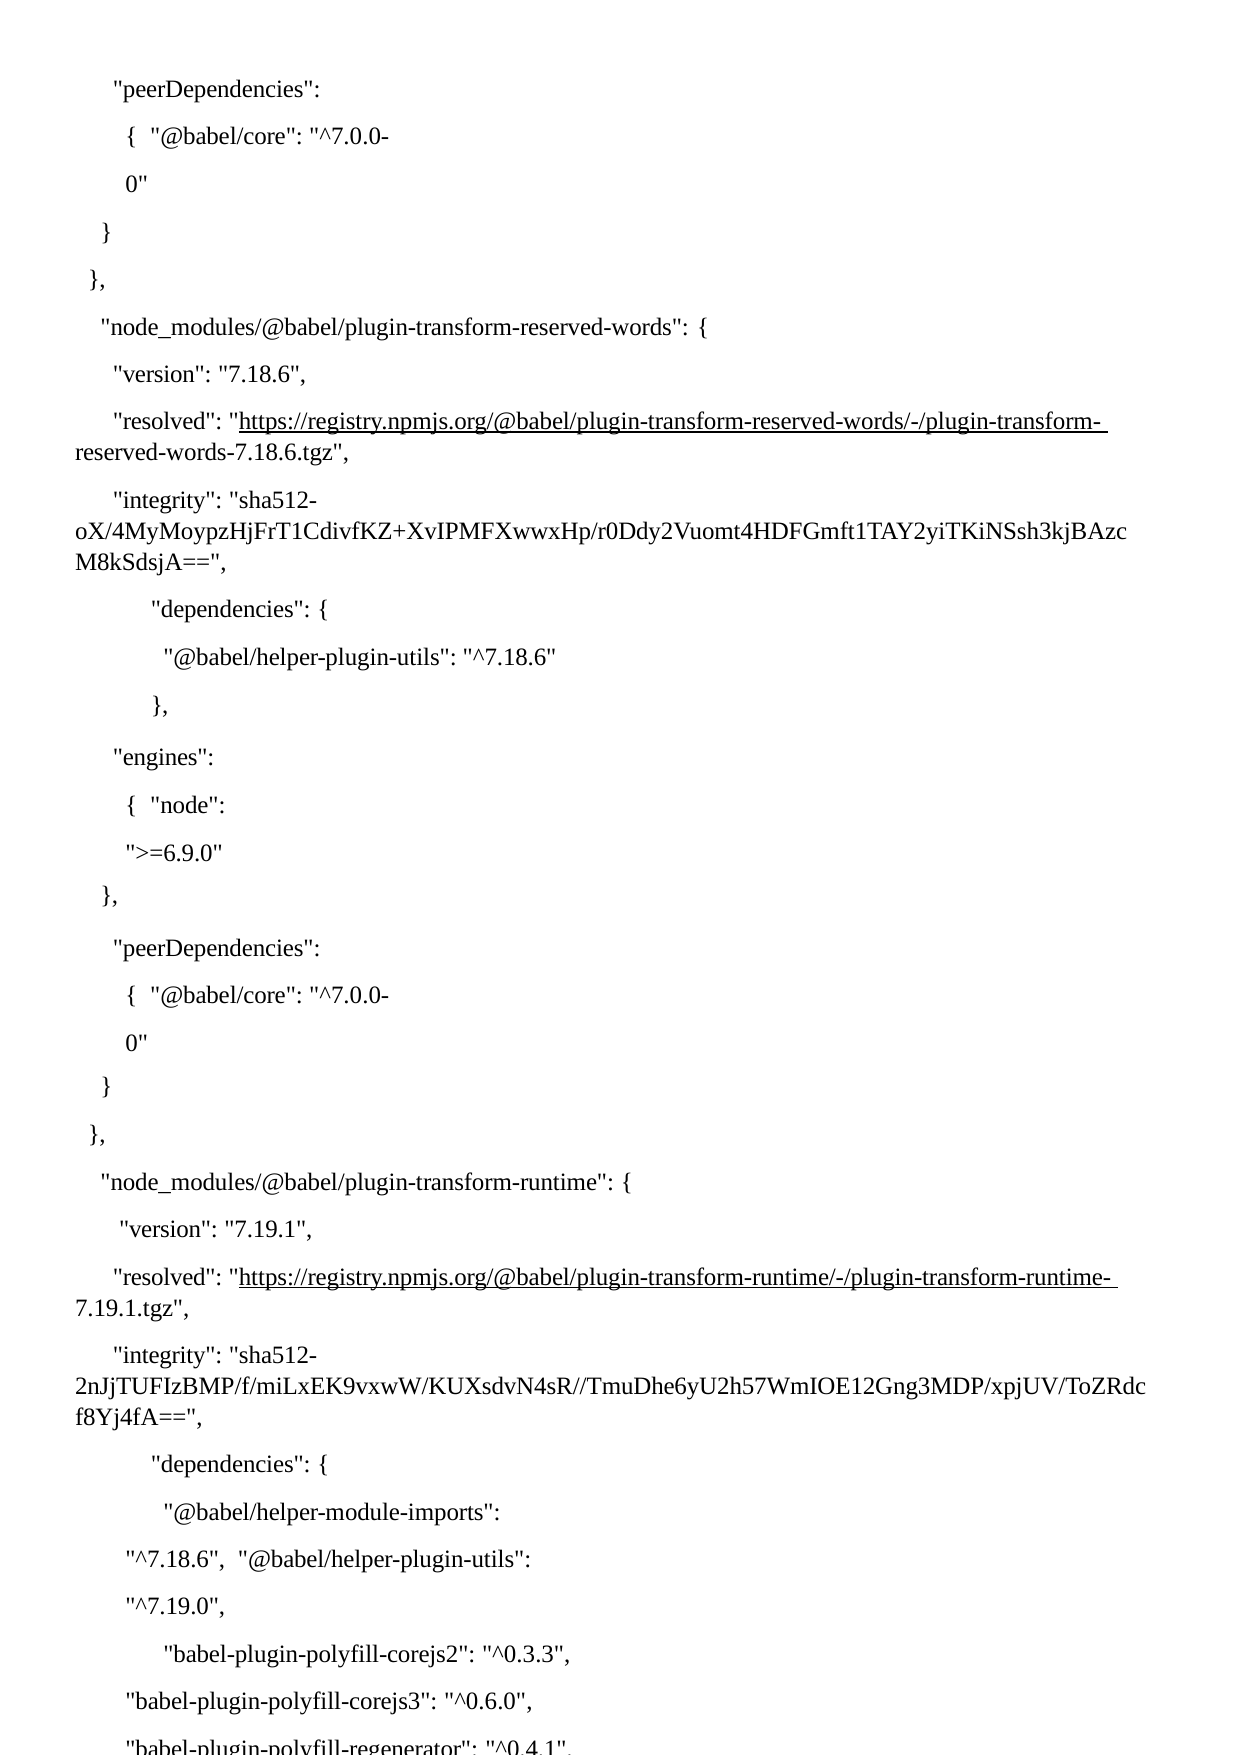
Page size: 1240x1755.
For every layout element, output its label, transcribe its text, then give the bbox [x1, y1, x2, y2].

text_box "peerDependencies": { "@babel/core": "^7.0.0-0" } }, "node_modules/@babel/plugin-transform-reserved-words": { "version": "7.18.6", "resolved": "https://registry.npmjs.org/@babel/plugin-transform-reserved-words/-/plugin-transform- reserved-words-7.18.6.tgz", "integrity": "sha512- oX/4MyMoypzHjFrT1CdivfKZ+XvIPMFXwwxHp/r0Ddy2Vuomt4HDFGmft1TAY2yiTKiNSsh3kjBAzc M8kSdsjA==", "dependencies": { "@babel/helper-plugin-utils": "^7.18.6" }, "engines": { "node": ">=6.9.0" }, "peerDependencies": { "@babel/core": "^7.0.0-0" } }, "node_modules/@babel/plugin-transform-runtime": { "version": "7.19.1", "resolved": "https://registry.npmjs.org/@babel/plugin-transform-runtime/-/plugin-transform-runtime- 7.19.1.tgz", "integrity": "sha512- 2nJjTUFIzBMP/f/miLxEK9vxwW/KUXsdvN4sR//TmuDhe6yU2h57WmIOE12Gng3MDP/xpjUV/ToZRdc f8Yj4fA==", "dependencies": { "@babel/helper-module-imports": "^7.18.6", "@babel/helper-plugin-utils": "^7.19.0", "babel-plugin-polyfill-corejs2": "^0.3.3", "babel-plugin-polyfill-corejs3": "^0.6.0", "babel-plugin-polyfill-regenerator": "^0.4.1", "semver": "^6.3.0" }, [72, 52, 1160, 1755]
